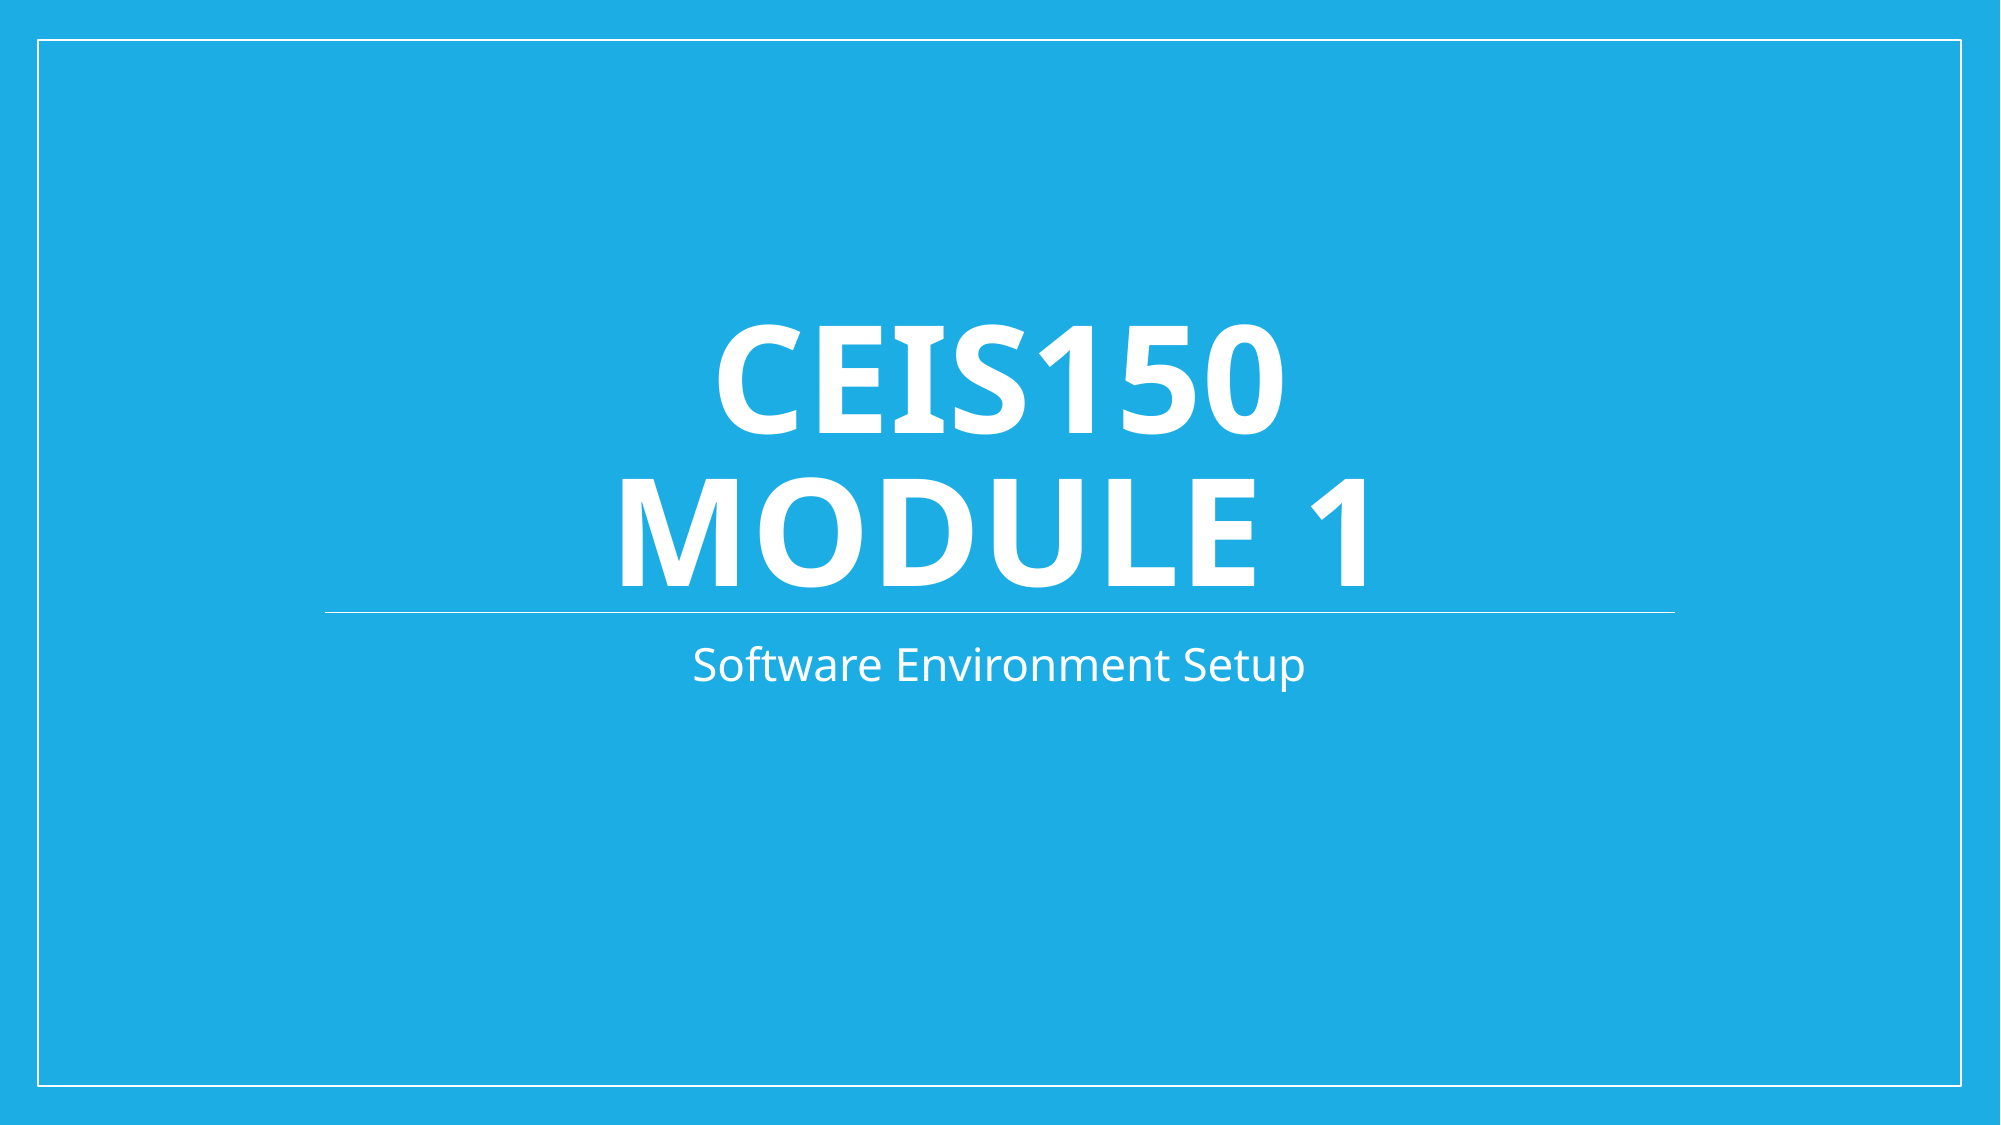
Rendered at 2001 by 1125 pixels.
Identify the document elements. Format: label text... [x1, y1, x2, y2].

title CEIS150 Module 1 [182, 144, 1818, 625]
subtitle Software Environment Setup [280, 634, 1719, 863]
